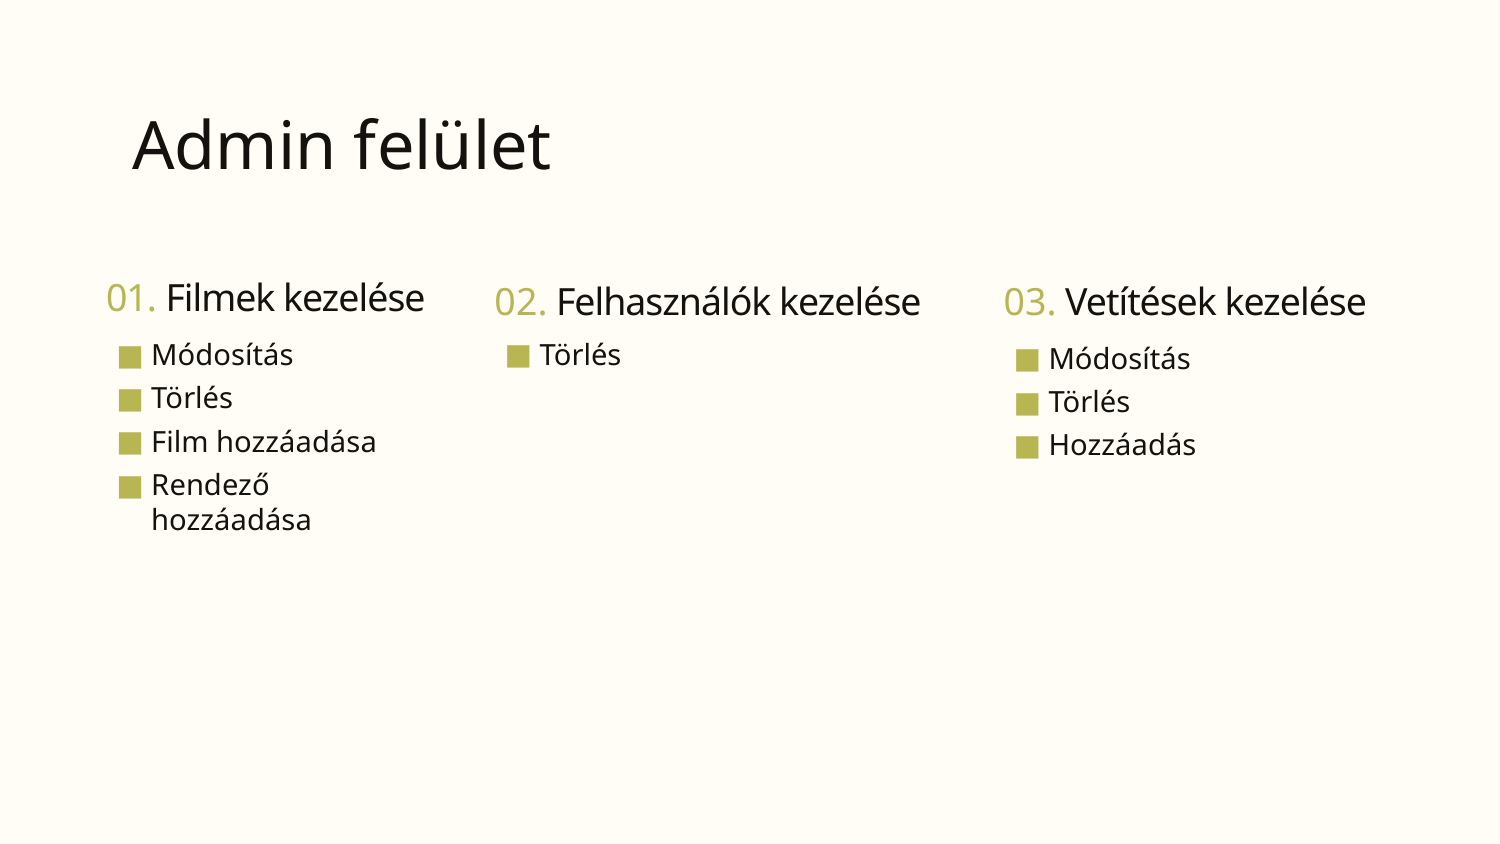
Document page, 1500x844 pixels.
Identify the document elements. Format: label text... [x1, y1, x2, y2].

text_box 02. Felhasználók kezelése [479, 262, 1001, 338]
subtitle Módosítás Törlés Hozzáadás [988, 325, 1391, 504]
title Admin felület [117, 87, 1383, 178]
text_box 03. Vetítések kezelése [1001, 262, 1446, 338]
subtitle Módosítás Törlés Film hozzáadása Rendező hozzáadása [91, 321, 408, 572]
text_box 01. Filmek kezelése [91, 258, 493, 334]
subtitle Törlés [479, 320, 796, 500]
